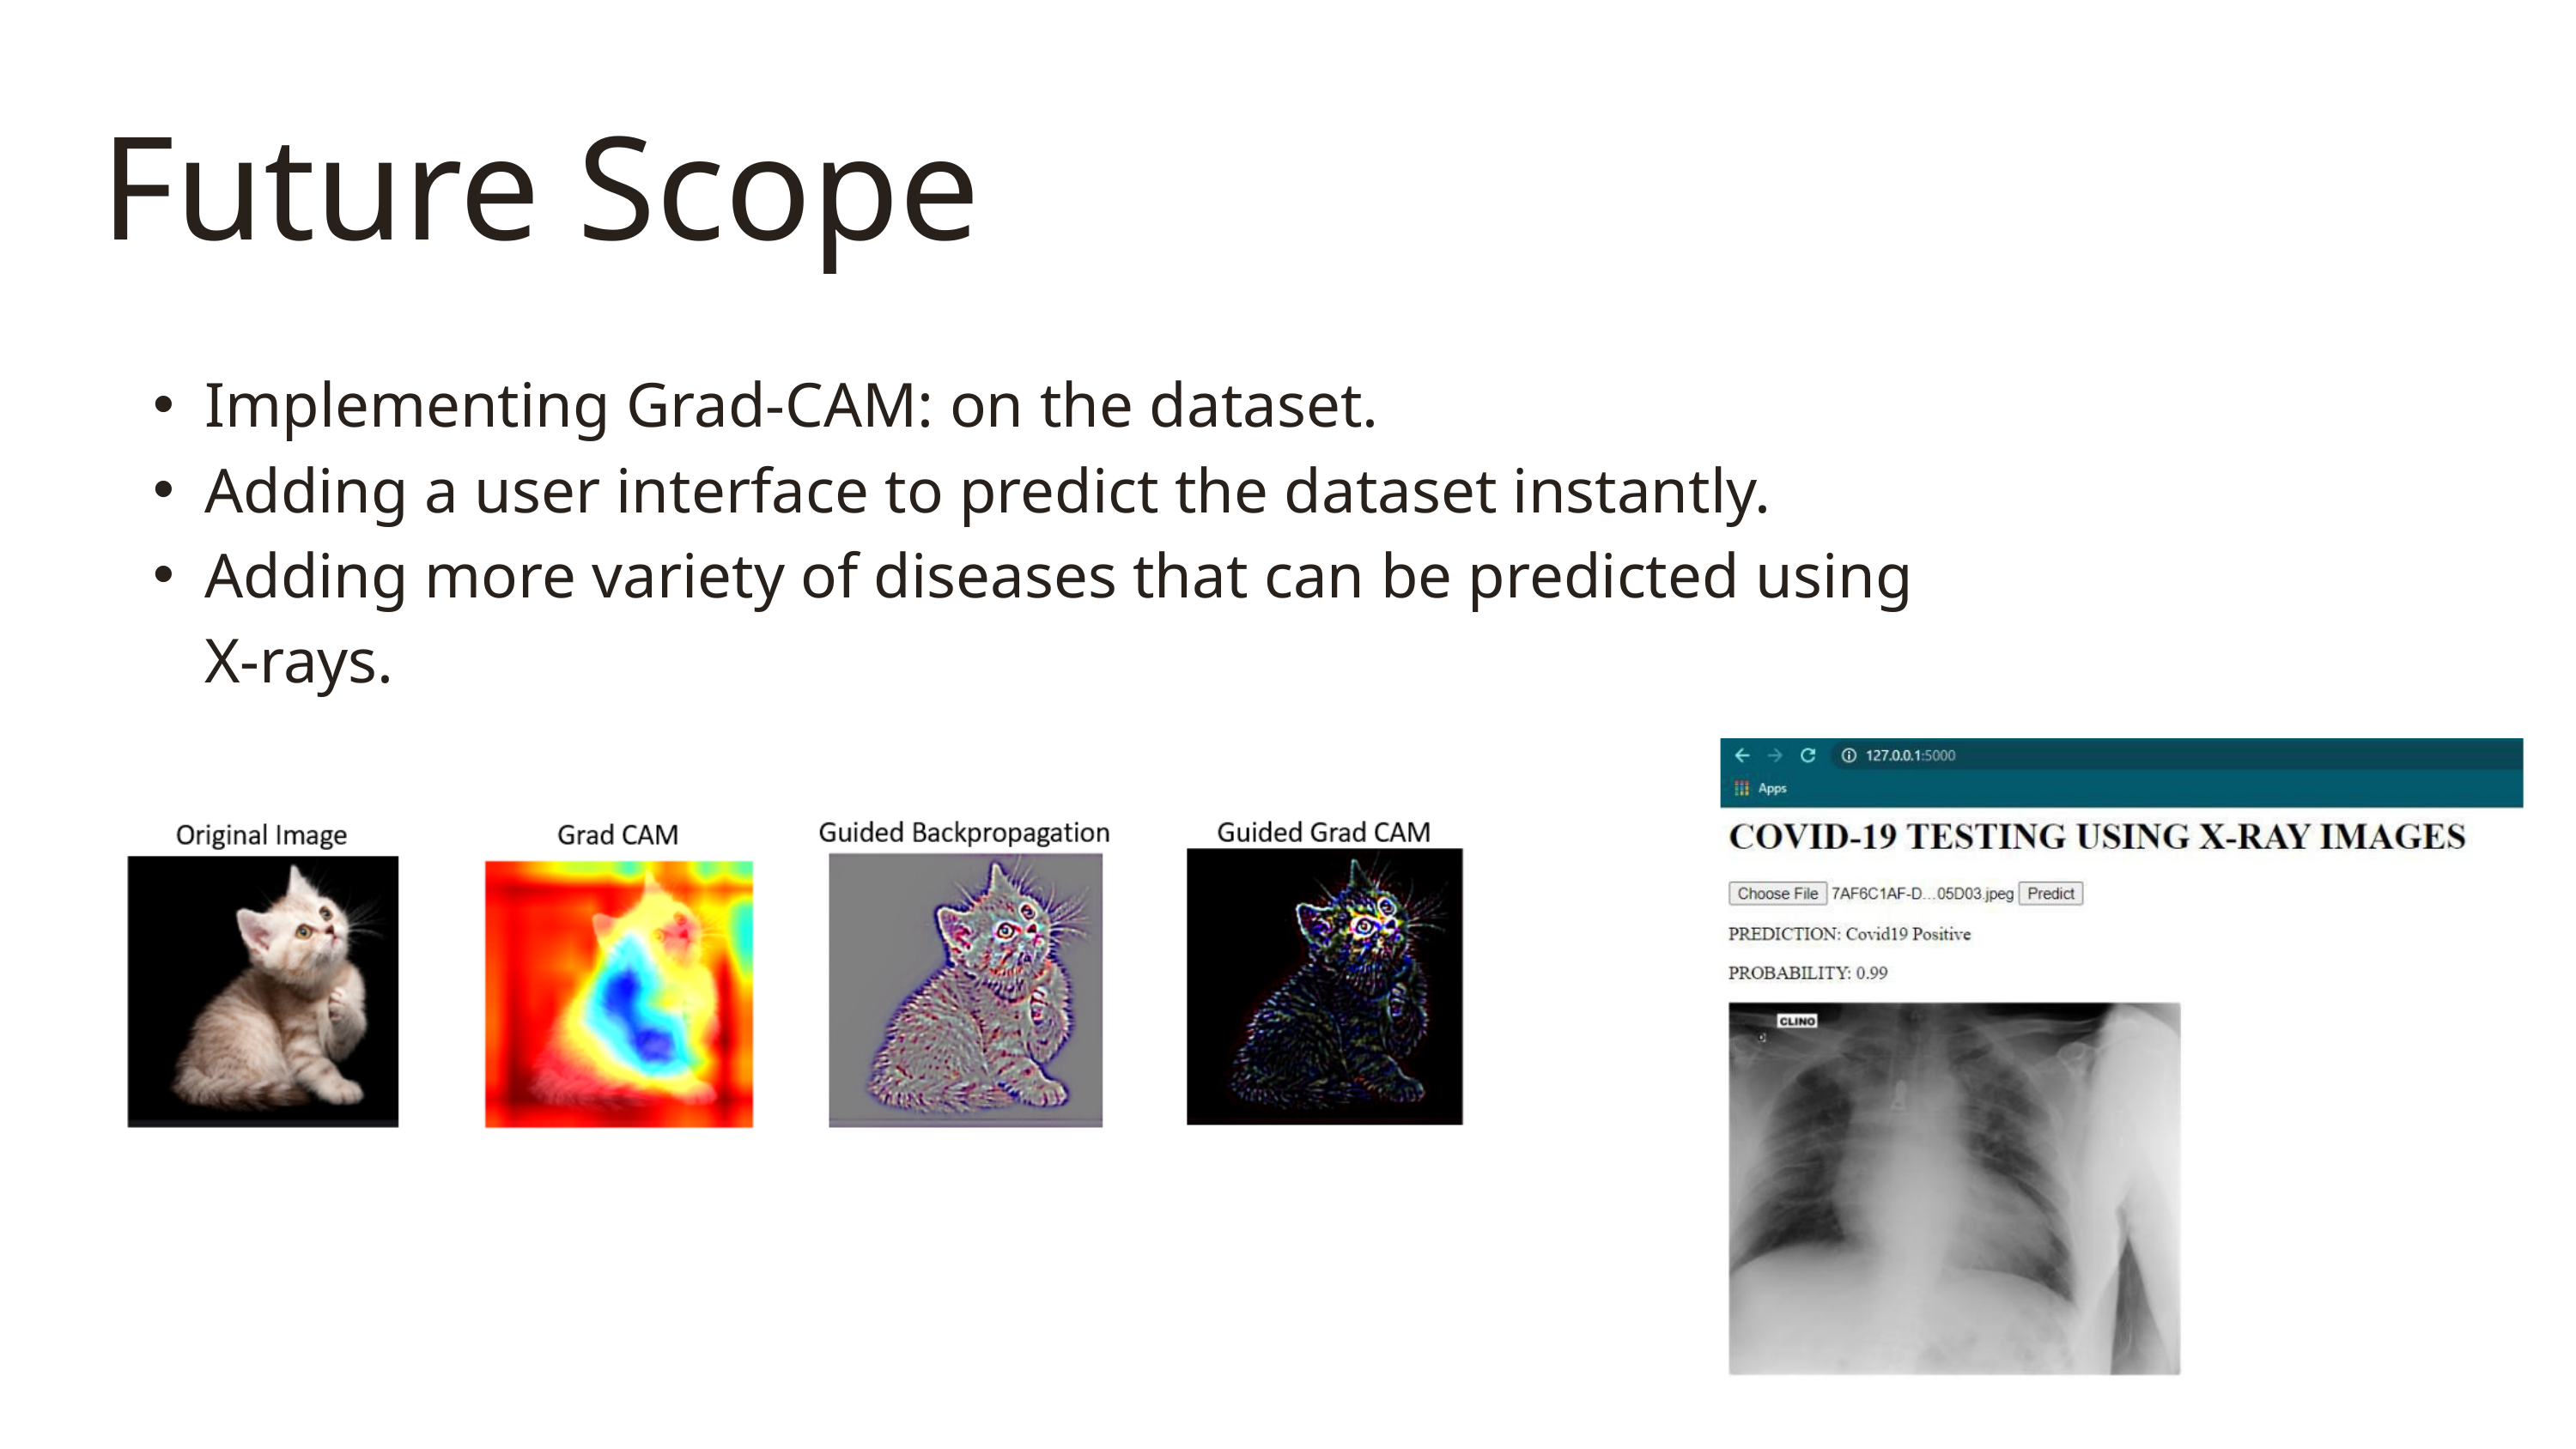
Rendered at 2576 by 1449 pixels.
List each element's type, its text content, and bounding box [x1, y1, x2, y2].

text_box Implementing Grad-CAM: on the dataset. Adding a user interface to predict the dataset instantly. Adding more variety of diseases that can be predicted using X-rays. [100, 354, 1947, 695]
picture [1767, 774, 1773, 779]
picture [1720, 737, 2524, 1449]
picture [100, 797, 1497, 1154]
text_box Future Scope [100, 125, 2344, 270]
